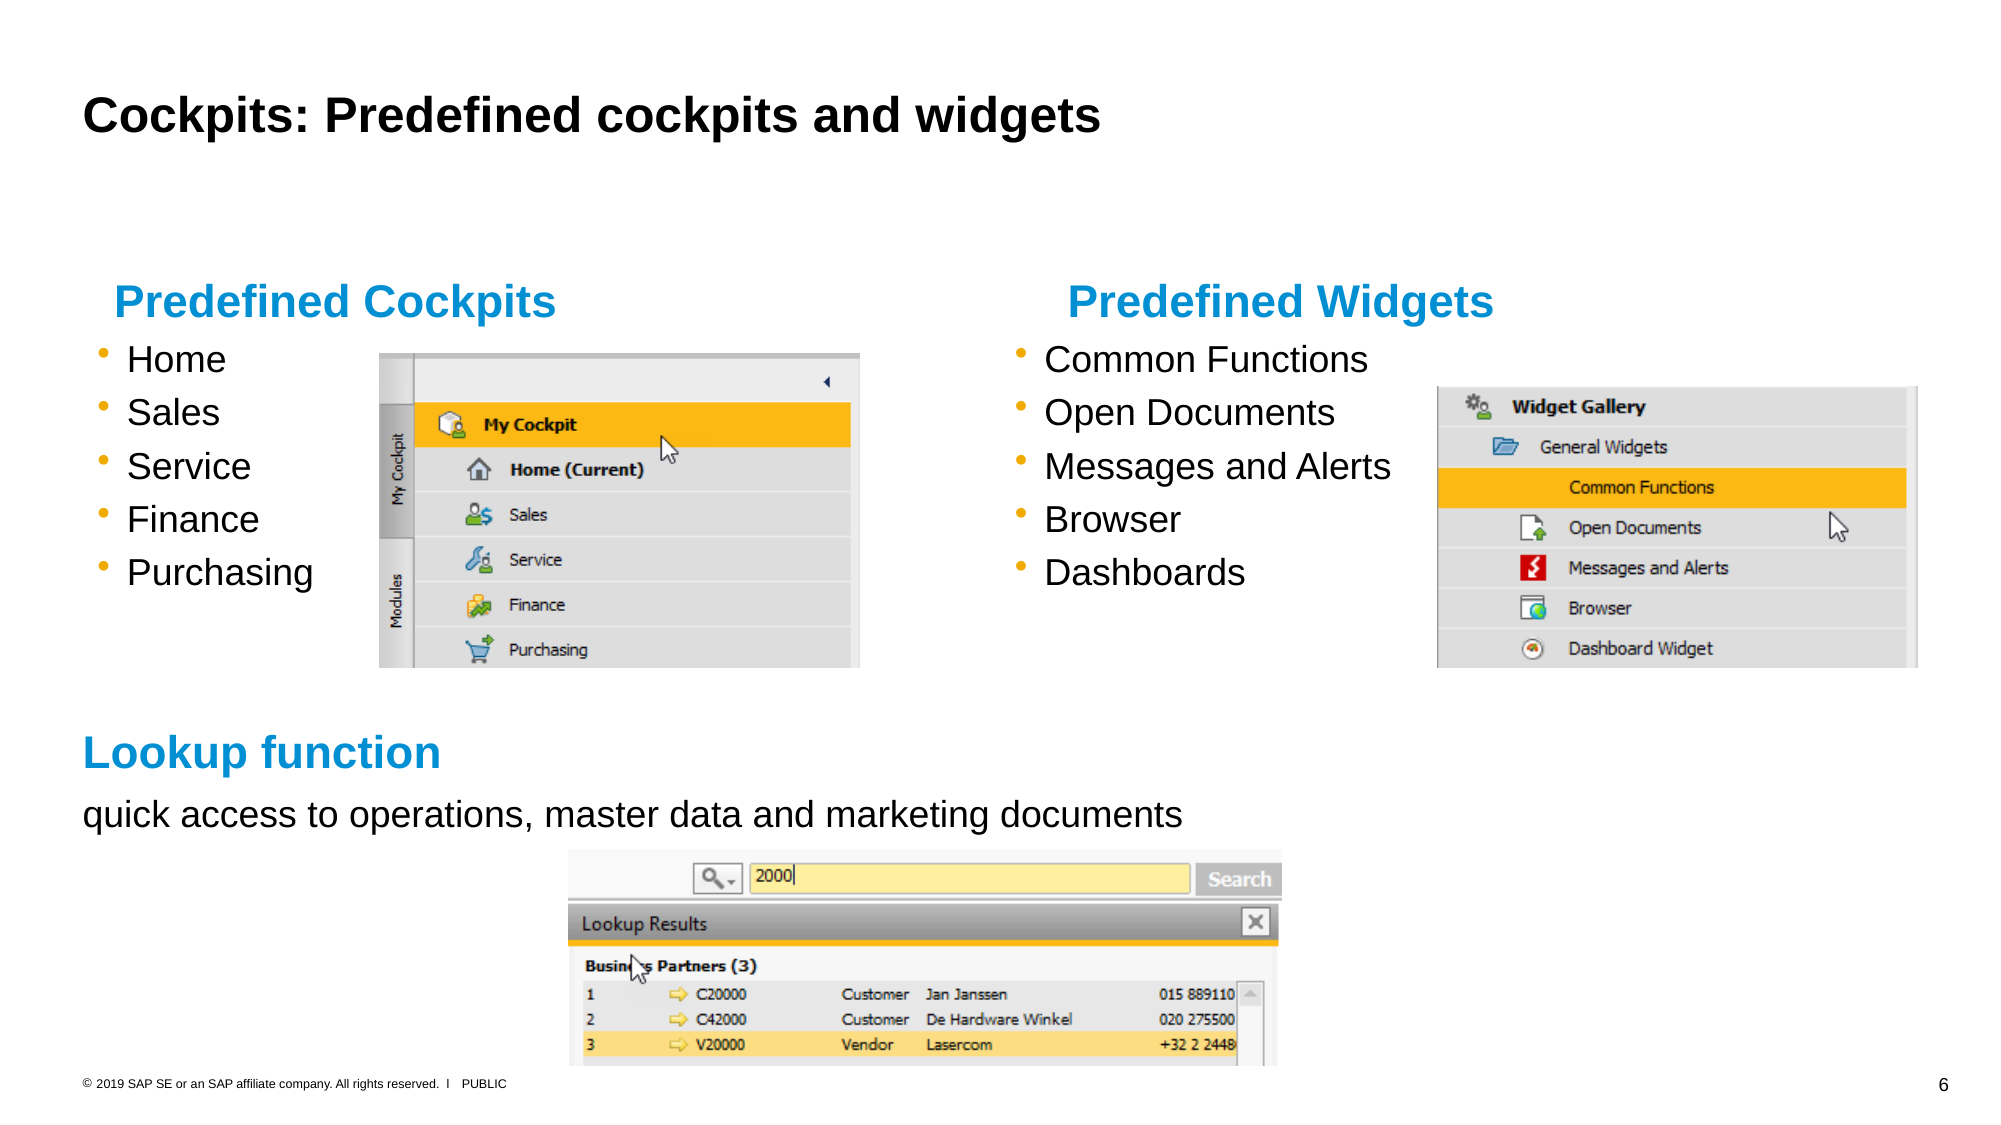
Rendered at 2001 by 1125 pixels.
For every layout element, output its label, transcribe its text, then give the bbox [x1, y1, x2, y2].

text_box Predefined Cockpits Home Sales Service Finance Purchasing [82, 264, 589, 601]
title Cockpits: Predefined cockpits and widgets [82, 82, 1918, 144]
text_box Lookup function quick access to operations, master data and marketing documents [82, 722, 1918, 850]
picture [1437, 386, 1918, 668]
text_box Predefined Widgets Common Functions Open Documents Messages and Alerts Browser Dashboards [1000, 264, 1563, 601]
picture [379, 353, 860, 668]
picture [568, 849, 1282, 1066]
